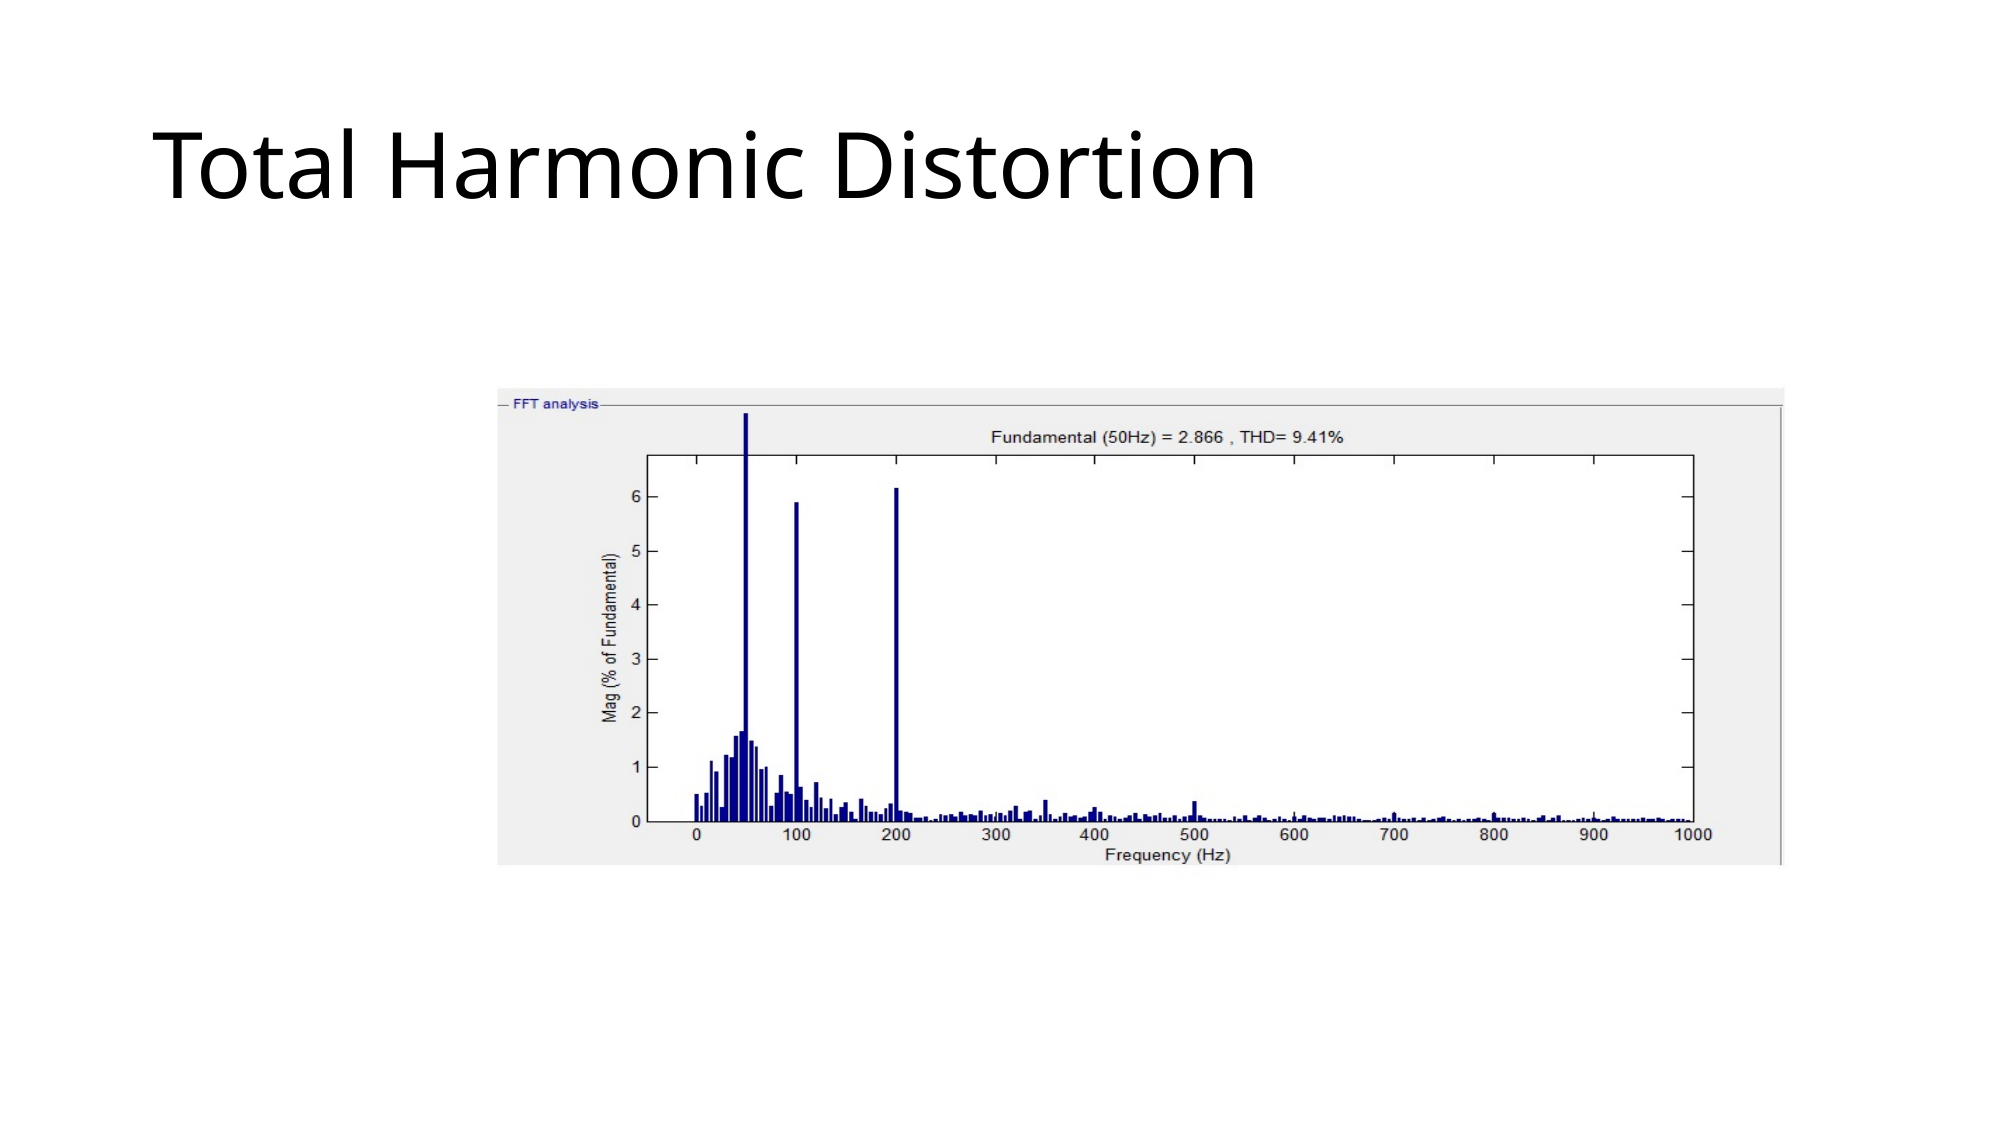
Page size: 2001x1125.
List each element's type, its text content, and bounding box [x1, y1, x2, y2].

title Total Harmonic Distortion [137, 59, 1863, 214]
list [0, 214, 1921, 1125]
